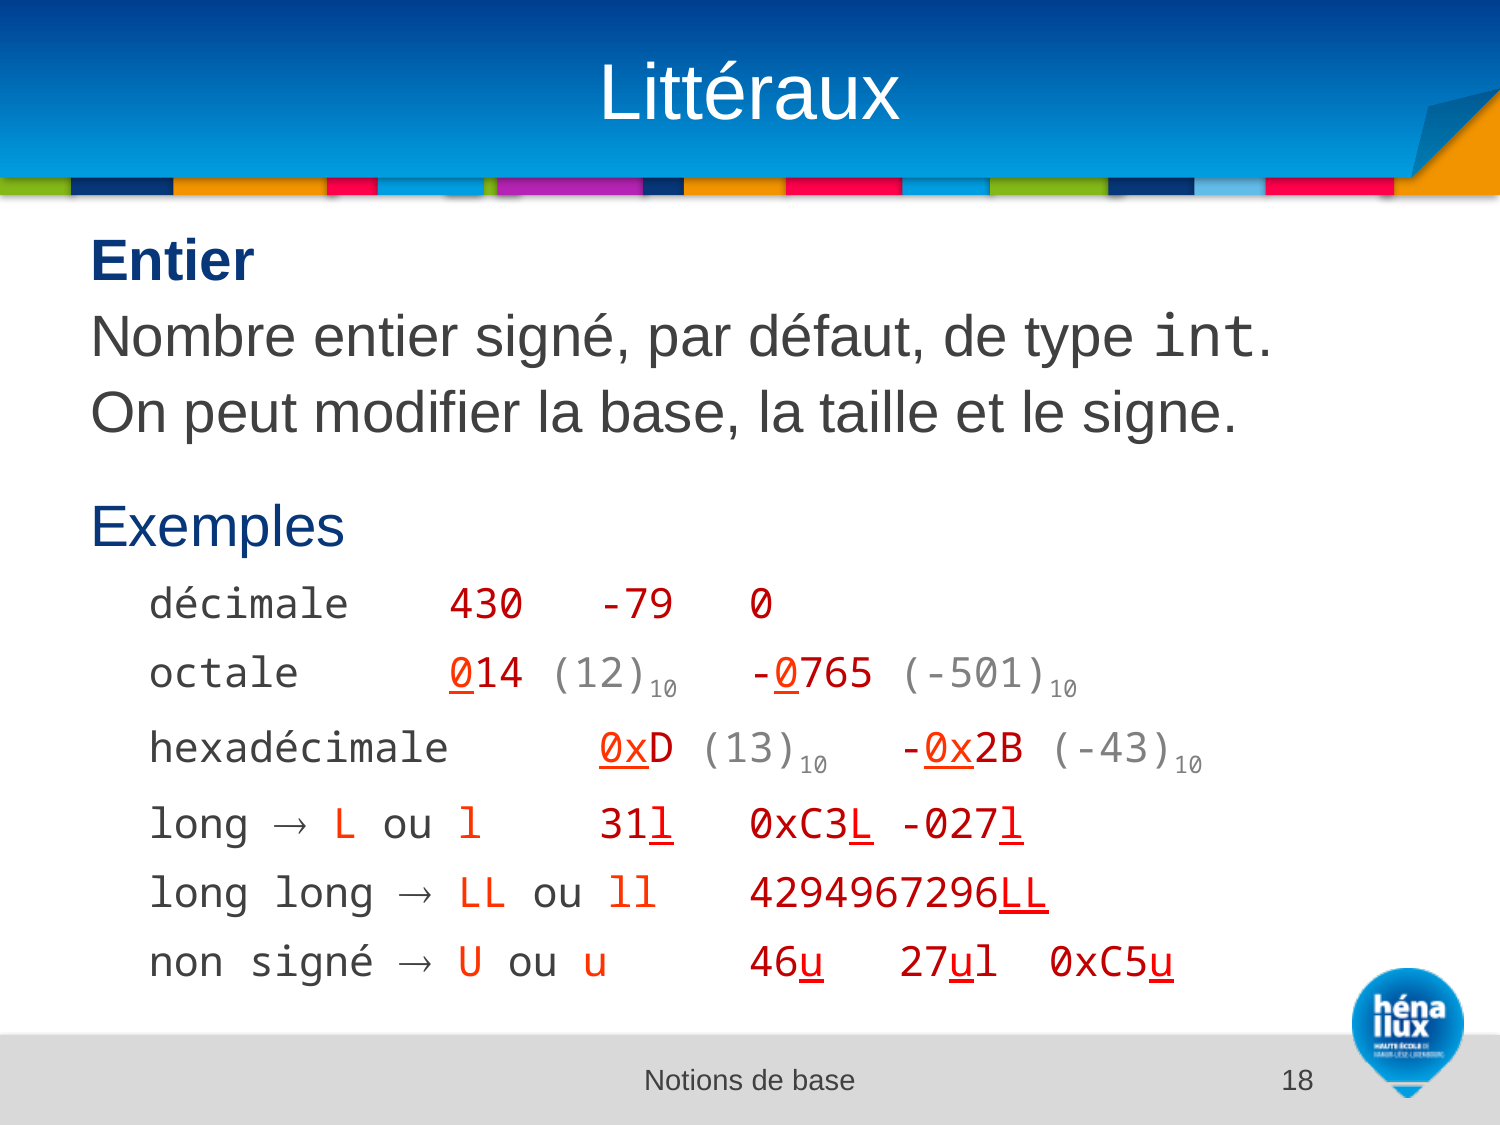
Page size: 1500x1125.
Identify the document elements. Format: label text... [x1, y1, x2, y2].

picture [1425, 968, 1464, 1018]
picture [1352, 1029, 1464, 1098]
list Entier Nombre entier signé, par défaut, de type int. On peut modifier la base, la taille et le signe. Exemples décimale 430 -79 0 octale 014 (12)10 -0765 (-501)10 hexadécimale 0xD (13)10 -0x2B (-43)10 long  L ou l 31l 0xC3L -027l long long  LL ou ll 4294967296LL non signé  U ou u 46u 27ul 0xC5u [75, 214, 1425, 1005]
picture [1365, 985, 1450, 1067]
title Littéraux [75, 10, 1425, 166]
slide_number 18 [1151, 1053, 1330, 1111]
footer Notions de base [383, 1053, 1117, 1111]
